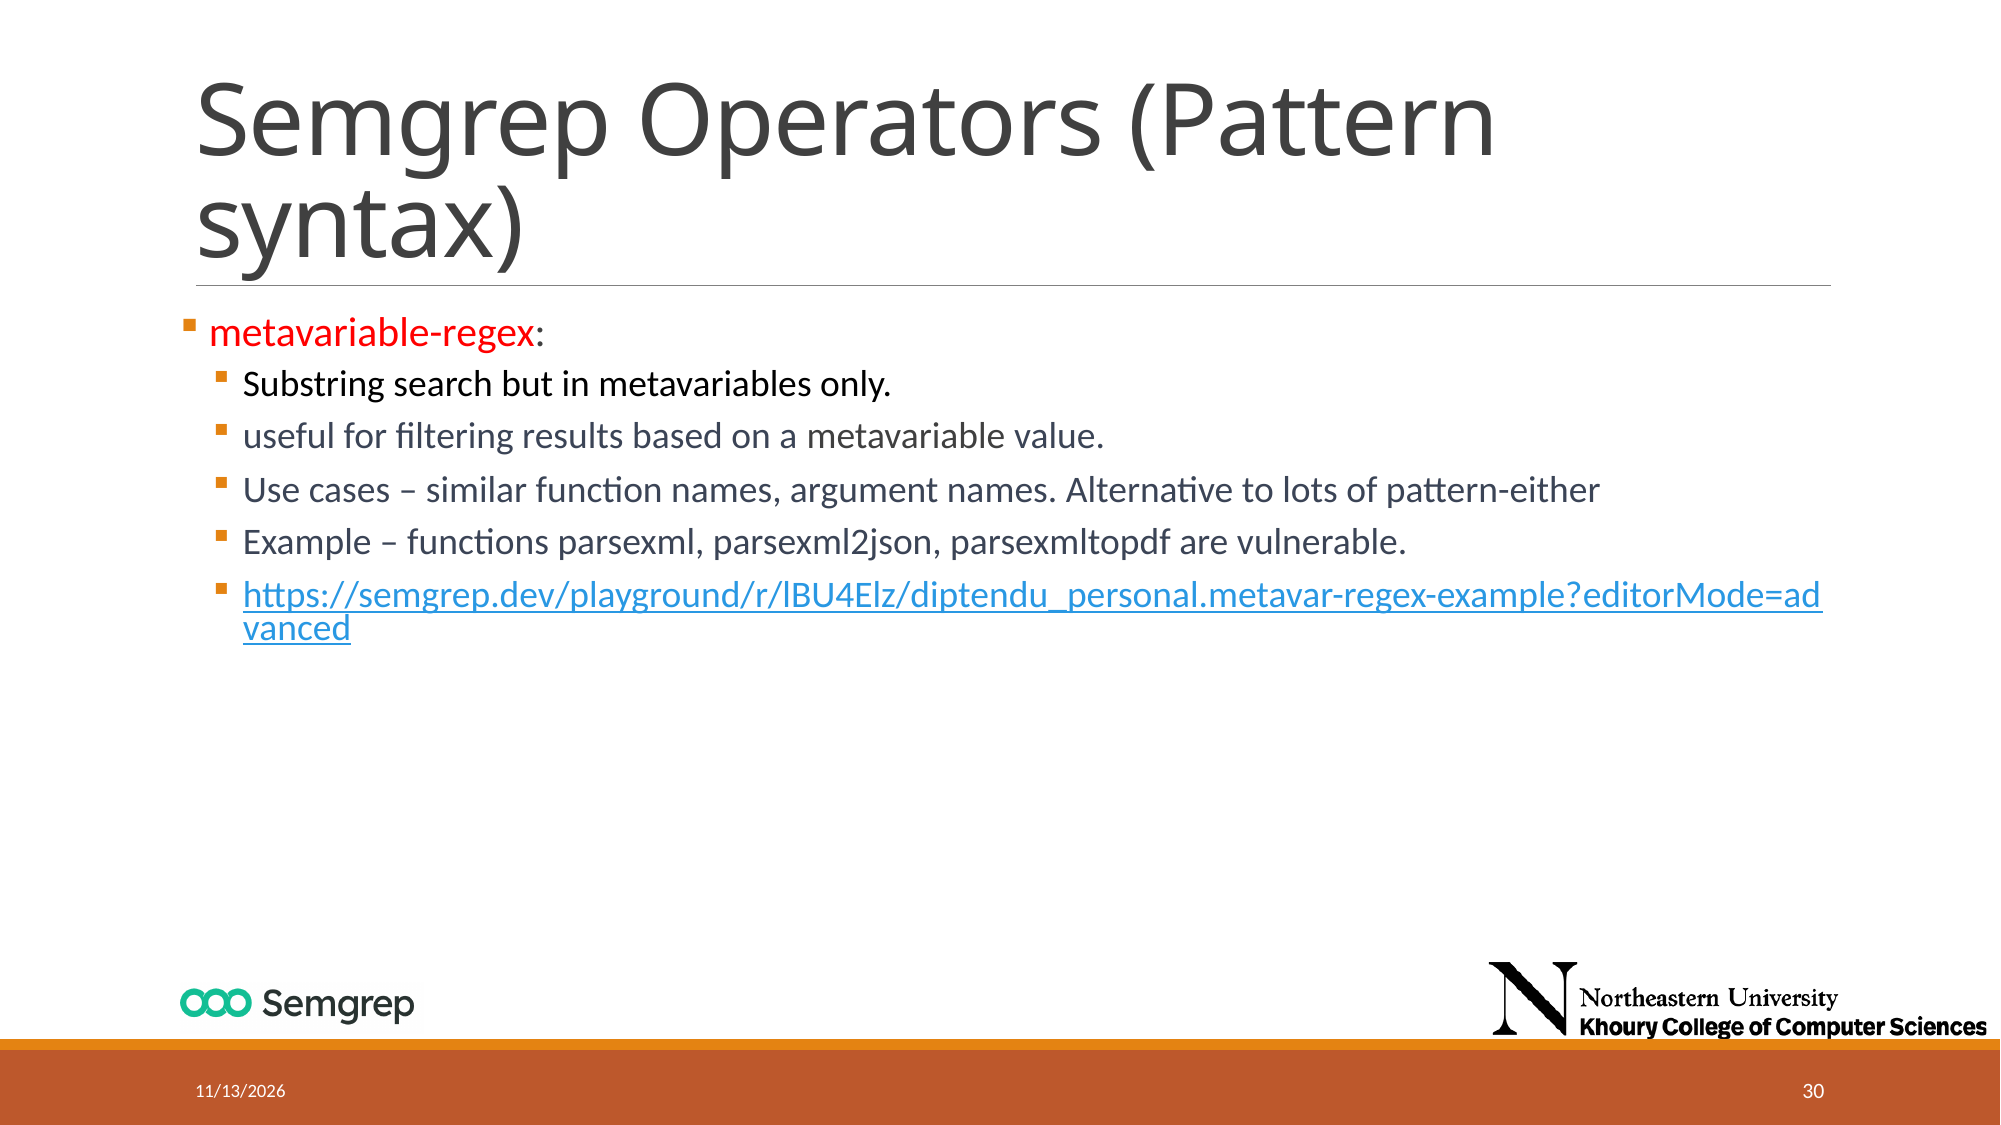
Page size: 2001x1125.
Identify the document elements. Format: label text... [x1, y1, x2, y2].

title Semgrep Operators (Pattern syntax) [180, 47, 1830, 285]
picture [180, 982, 424, 1034]
picture [1488, 962, 1987, 1039]
list metavariable-regex: Substring search but in metavariables only. useful for filtering results based on a metavariable value. Use cases – similar function names, argument names. Alternative to lots of pattern-either Example – functions parsexml, parsexml2json, parsexmltopdf are vulnerable. https://semgrep.dev/playground/r/lBU4Elz/diptendu_personal.metavar-regex-example?editorMode=advanced [180, 302, 1830, 963]
slide_number 30 [1624, 1059, 1840, 1120]
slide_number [180, 1059, 586, 1120]
